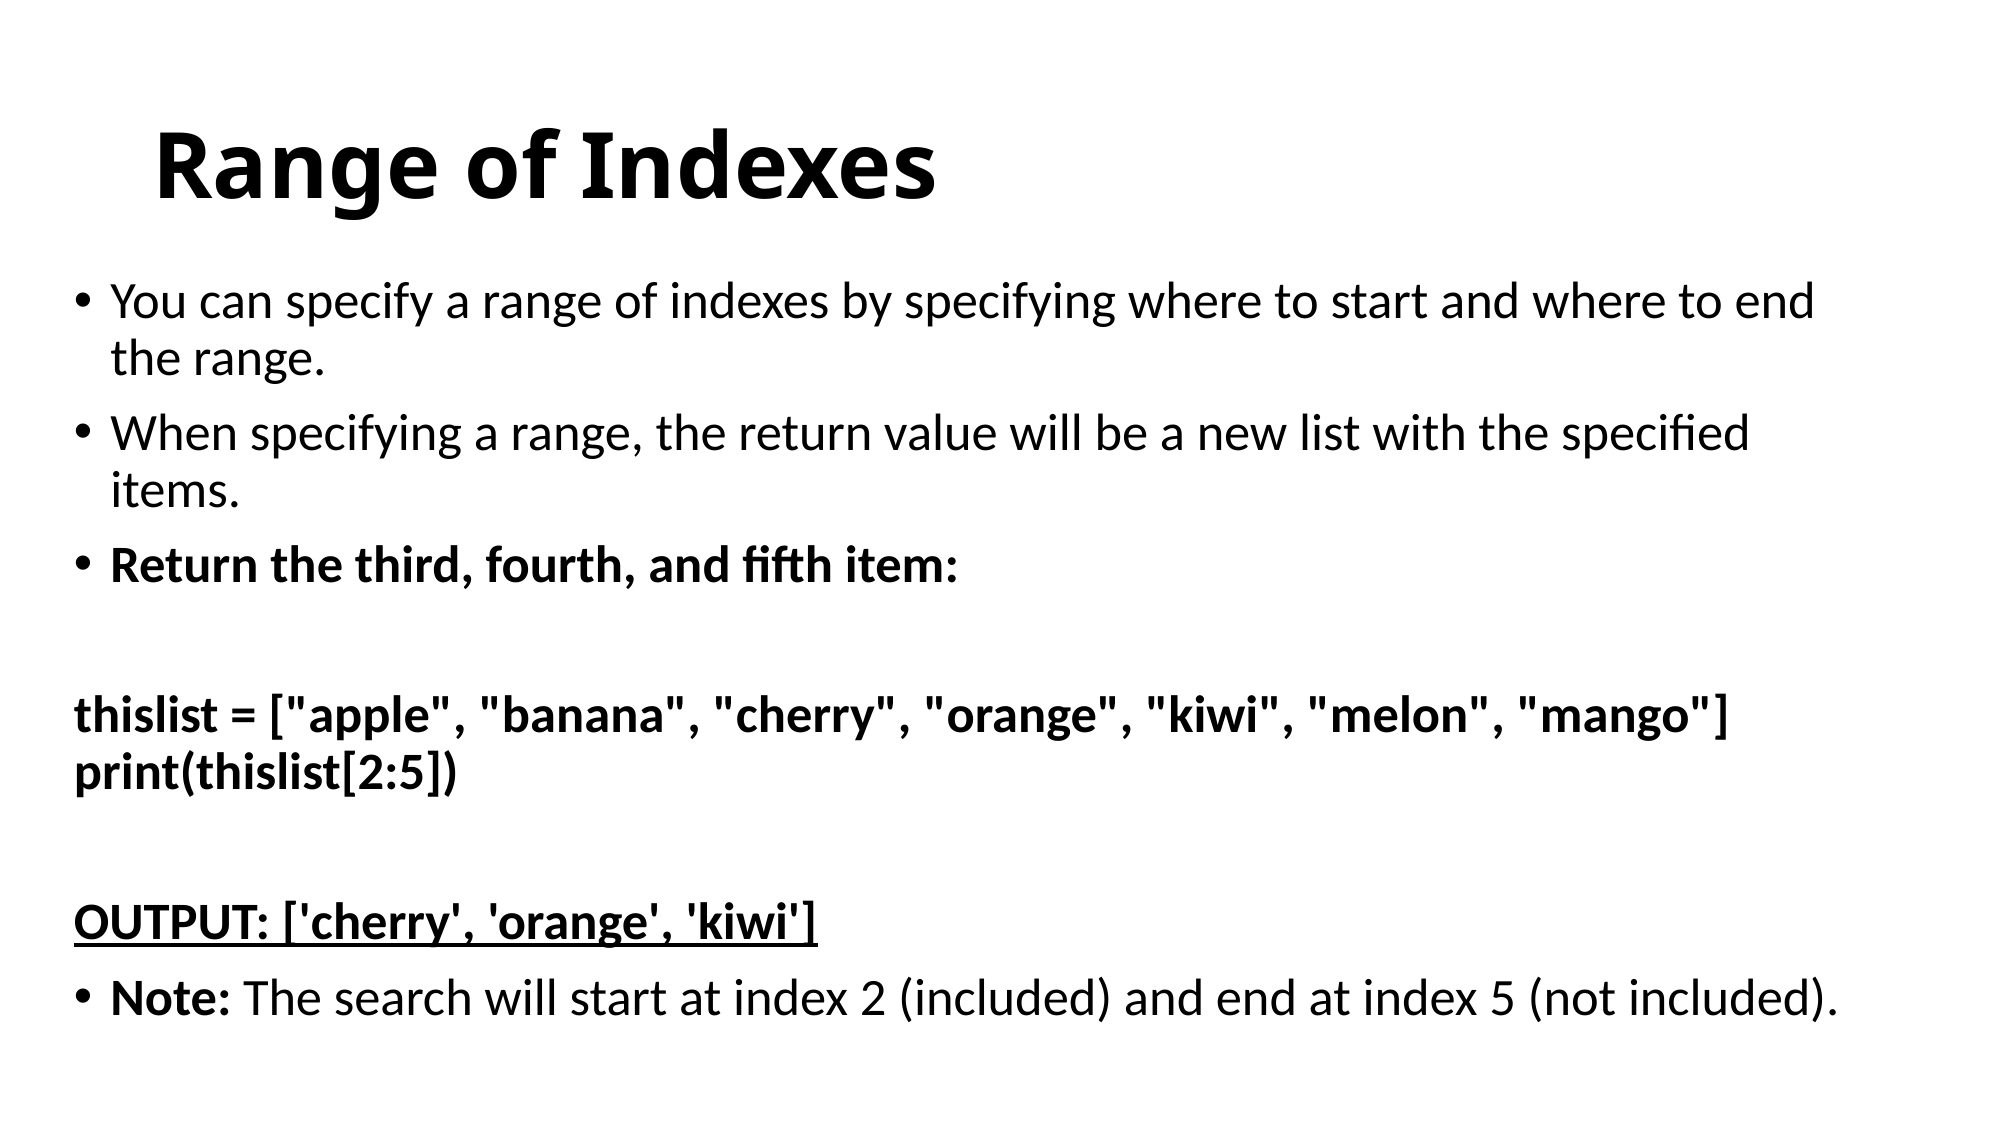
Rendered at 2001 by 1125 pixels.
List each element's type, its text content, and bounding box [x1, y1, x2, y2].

title Range of Indexes [137, 59, 1863, 266]
list You can specify a range of indexes by specifying where to start and where to end the range. When specifying a range, the return value will be a new list with the specified items. Return the third, fourth, and fifth item: thislist = ["apple", "banana", "cherry", "orange", "kiwi", "melon", "mango"] print(thislist[2:5]) OUTPUT: ['cherry', 'orange', 'kiwi'] Note: The search will start at index 2 (included) and end at index 5 (not included). [58, 266, 1863, 1090]
